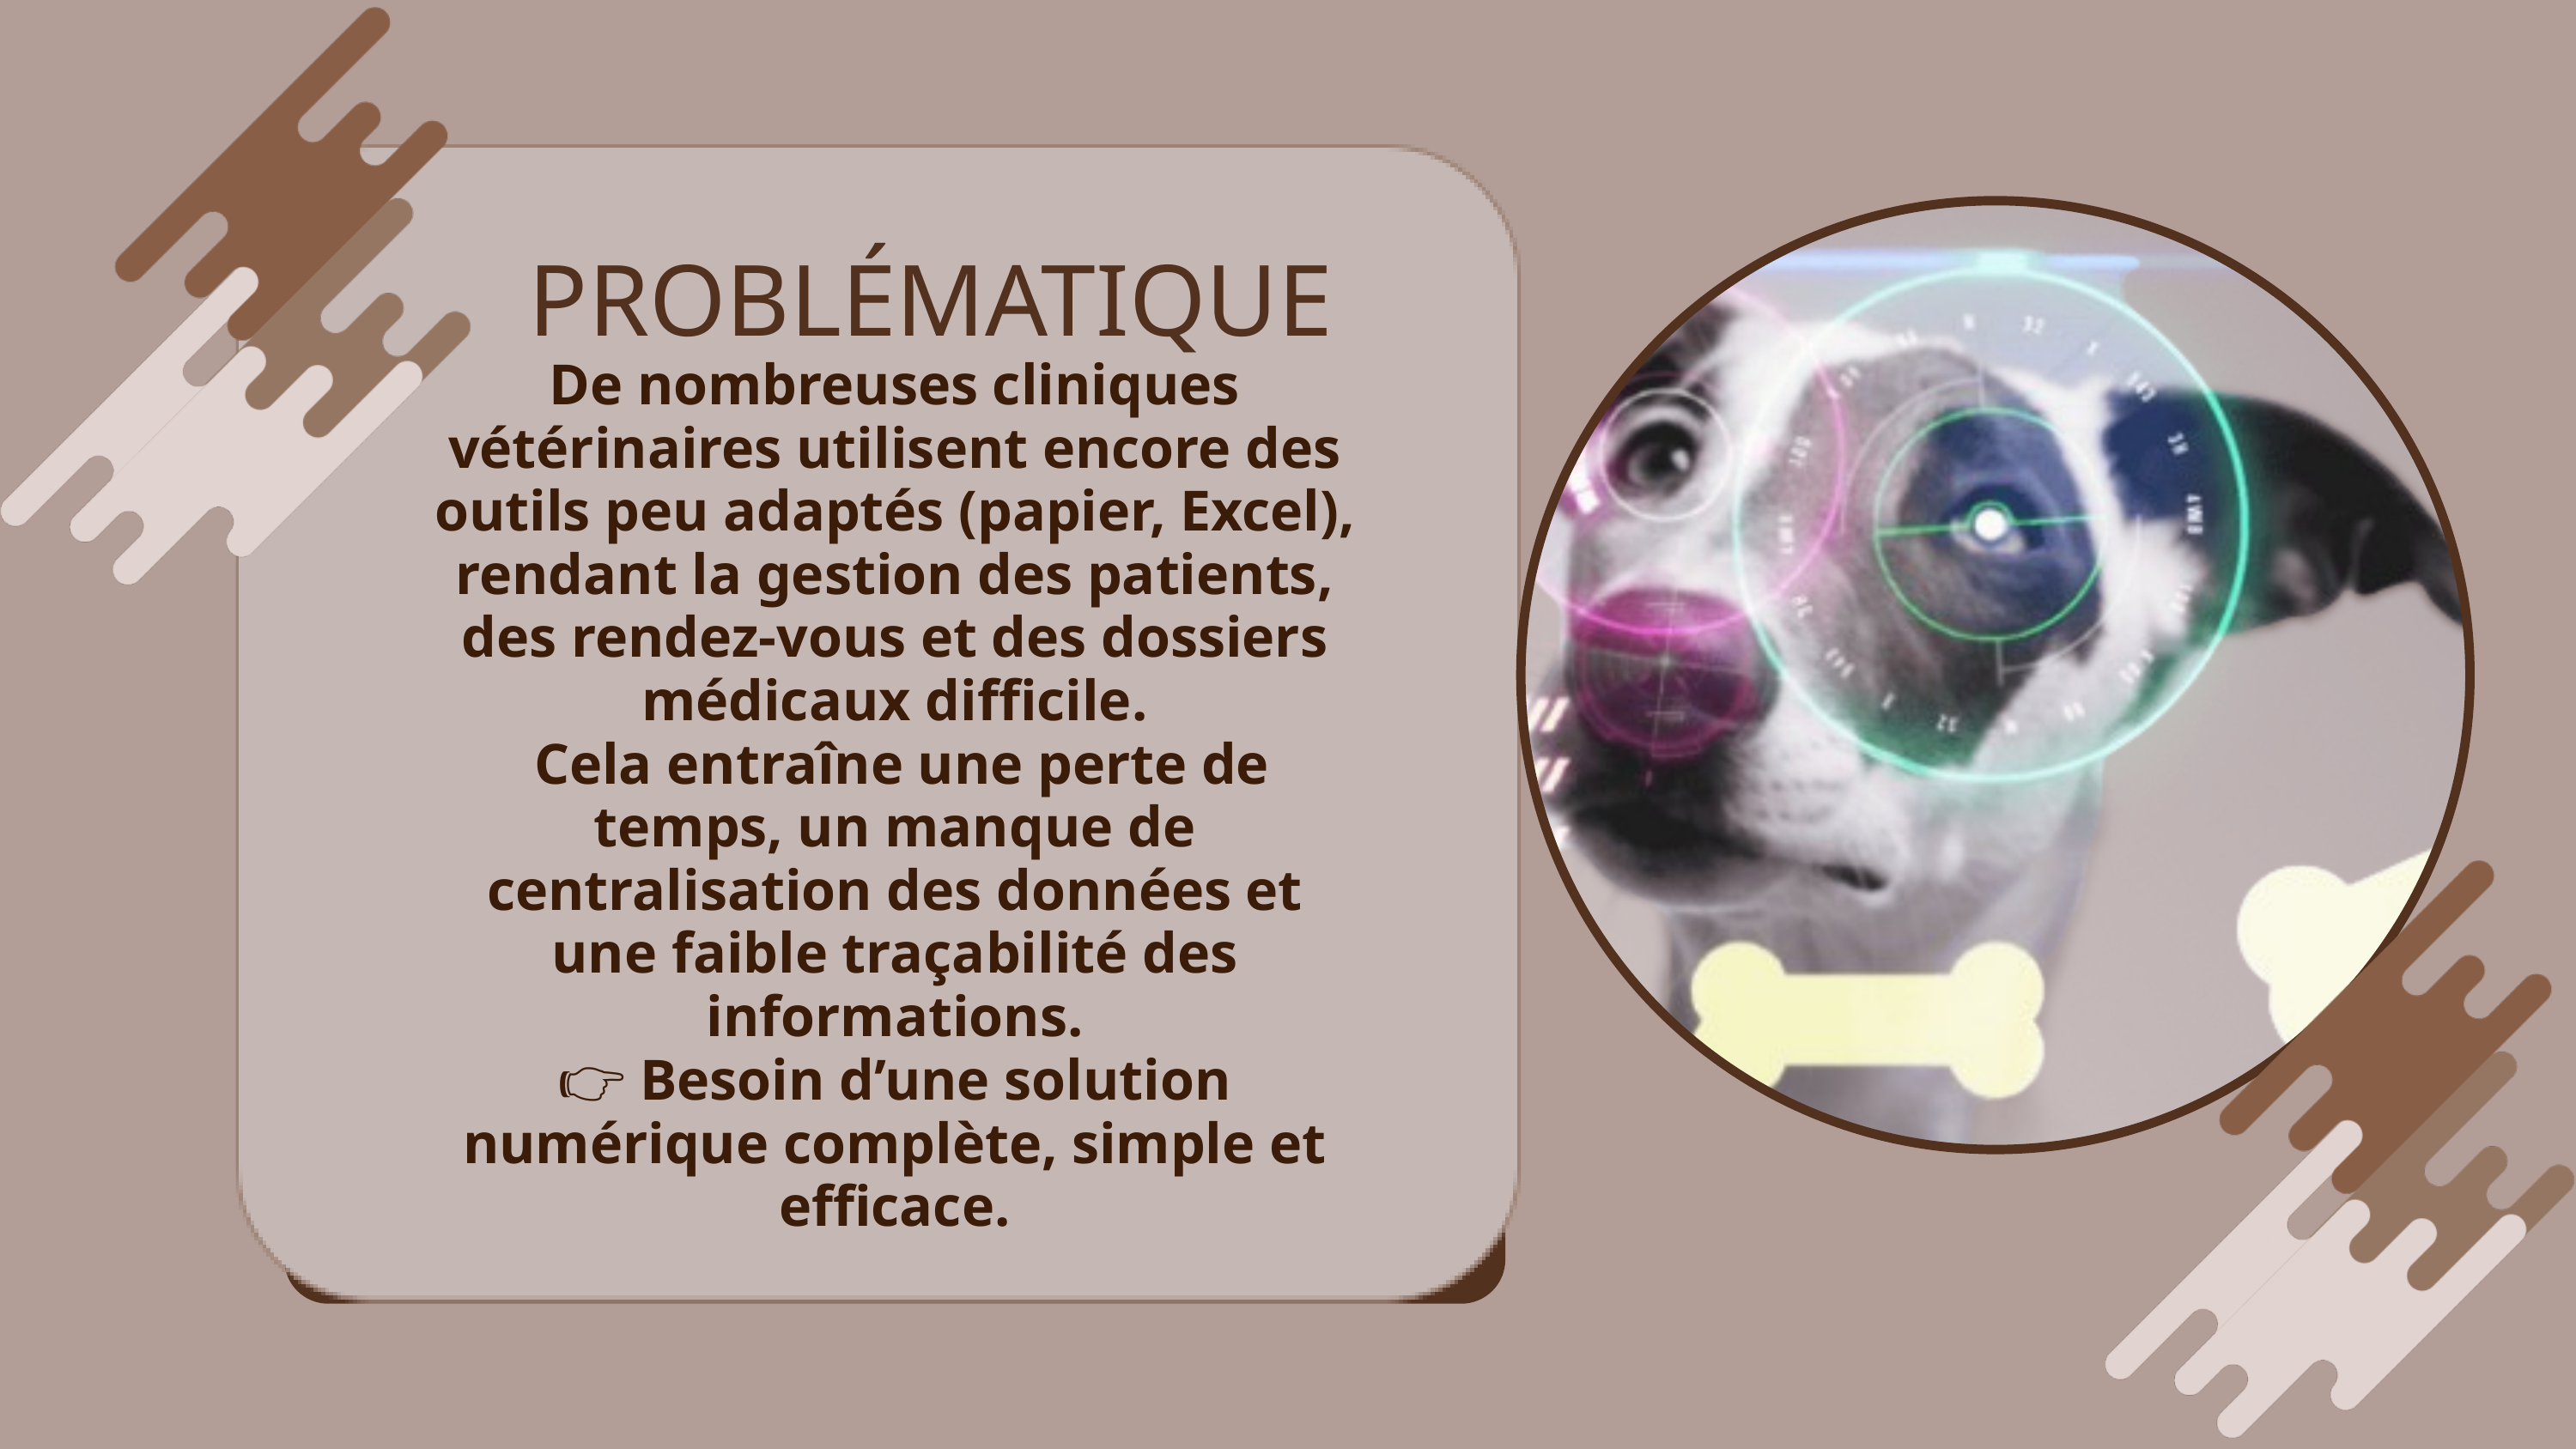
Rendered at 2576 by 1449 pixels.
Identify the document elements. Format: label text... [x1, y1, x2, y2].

text_box [235, 586, 279, 1304]
text_box [0, 6, 472, 586]
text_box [283, 206, 1506, 1304]
text_box [472, 144, 1522, 243]
text_box PROBLÉMATIQUE [1509, 243, 1516, 355]
text_box [1509, 355, 1522, 1304]
text_box [2104, 859, 2576, 1440]
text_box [1520, 200, 2470, 1150]
text_box PROBLÉMATIQUE [144, 243, 279, 355]
